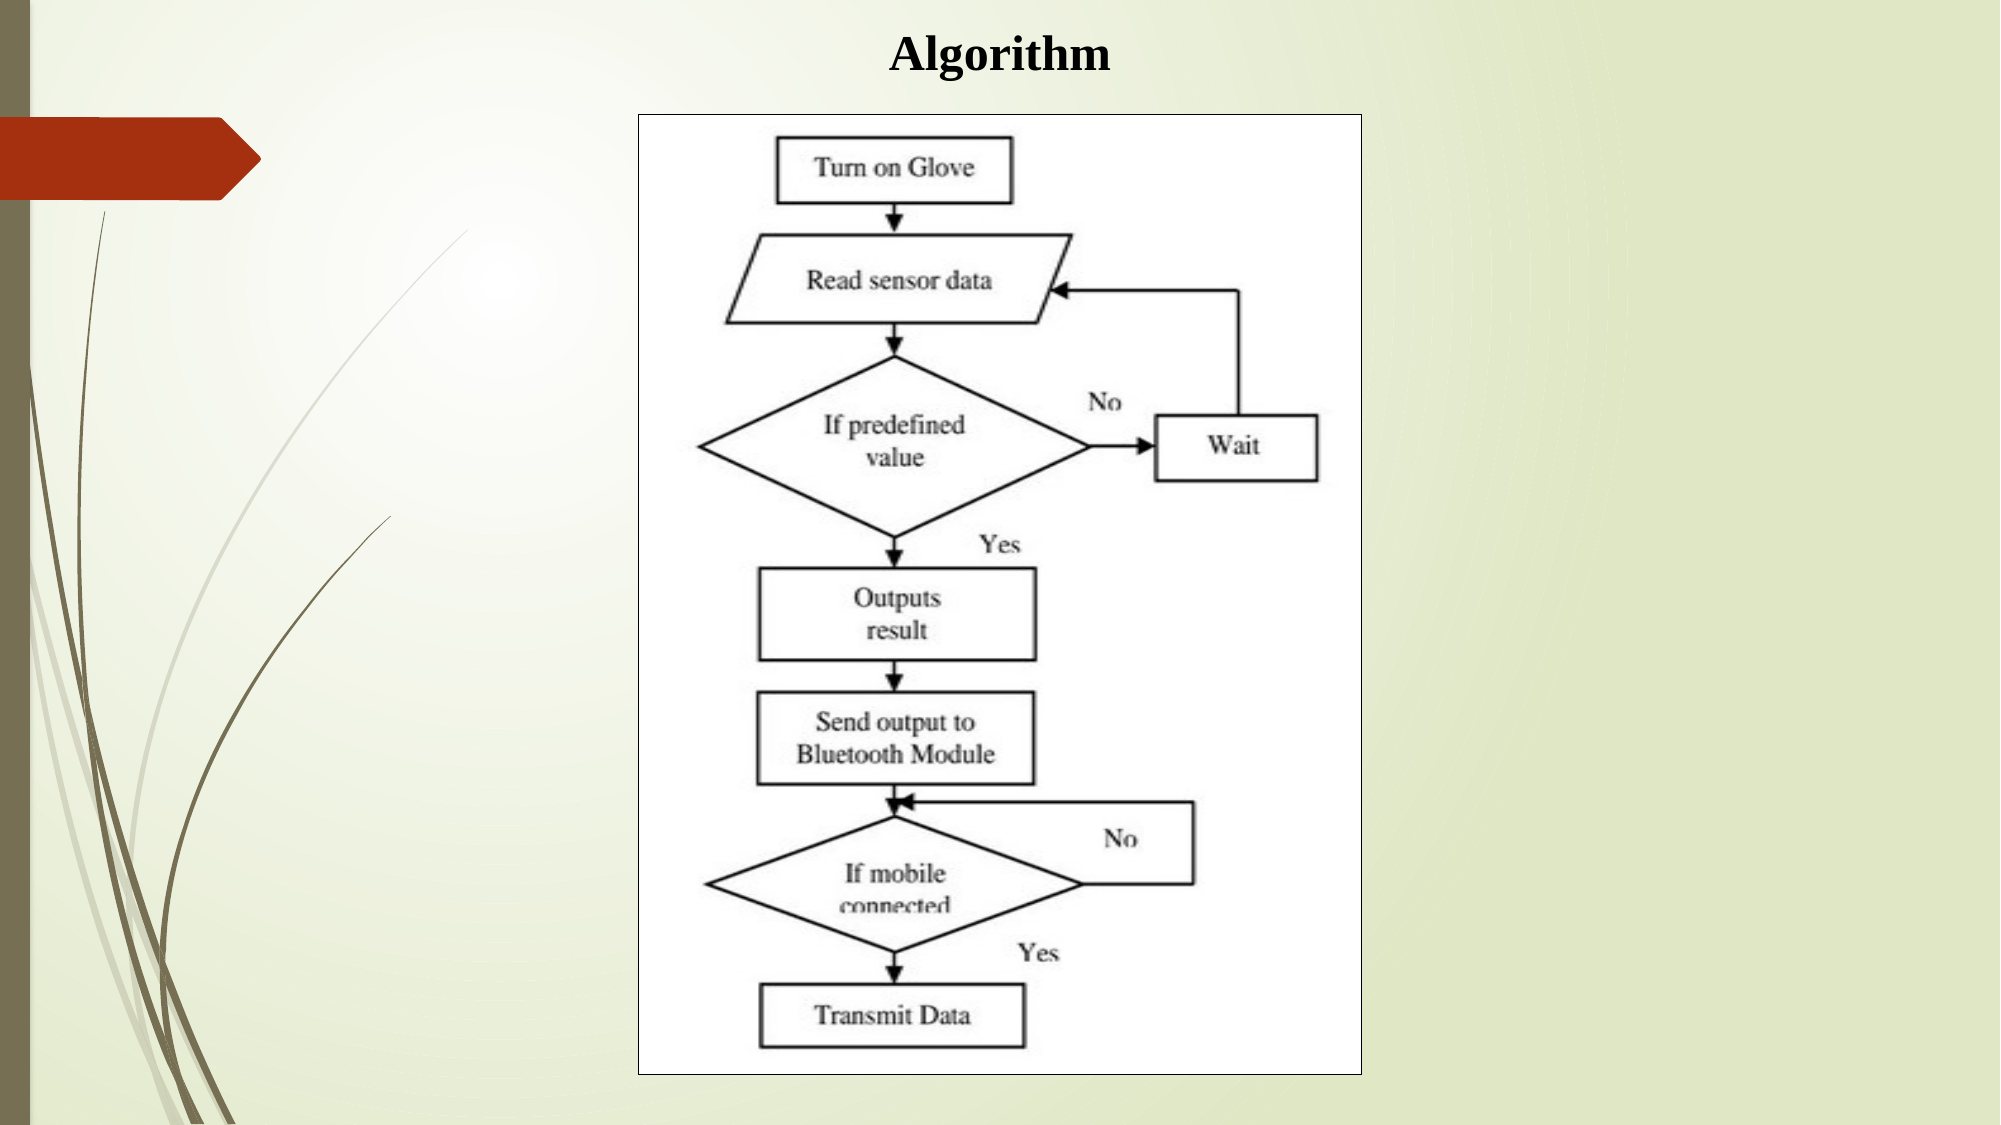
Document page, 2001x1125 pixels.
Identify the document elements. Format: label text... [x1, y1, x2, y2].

text_box Algorithm [0, 13, 2000, 88]
picture [638, 113, 1362, 1075]
